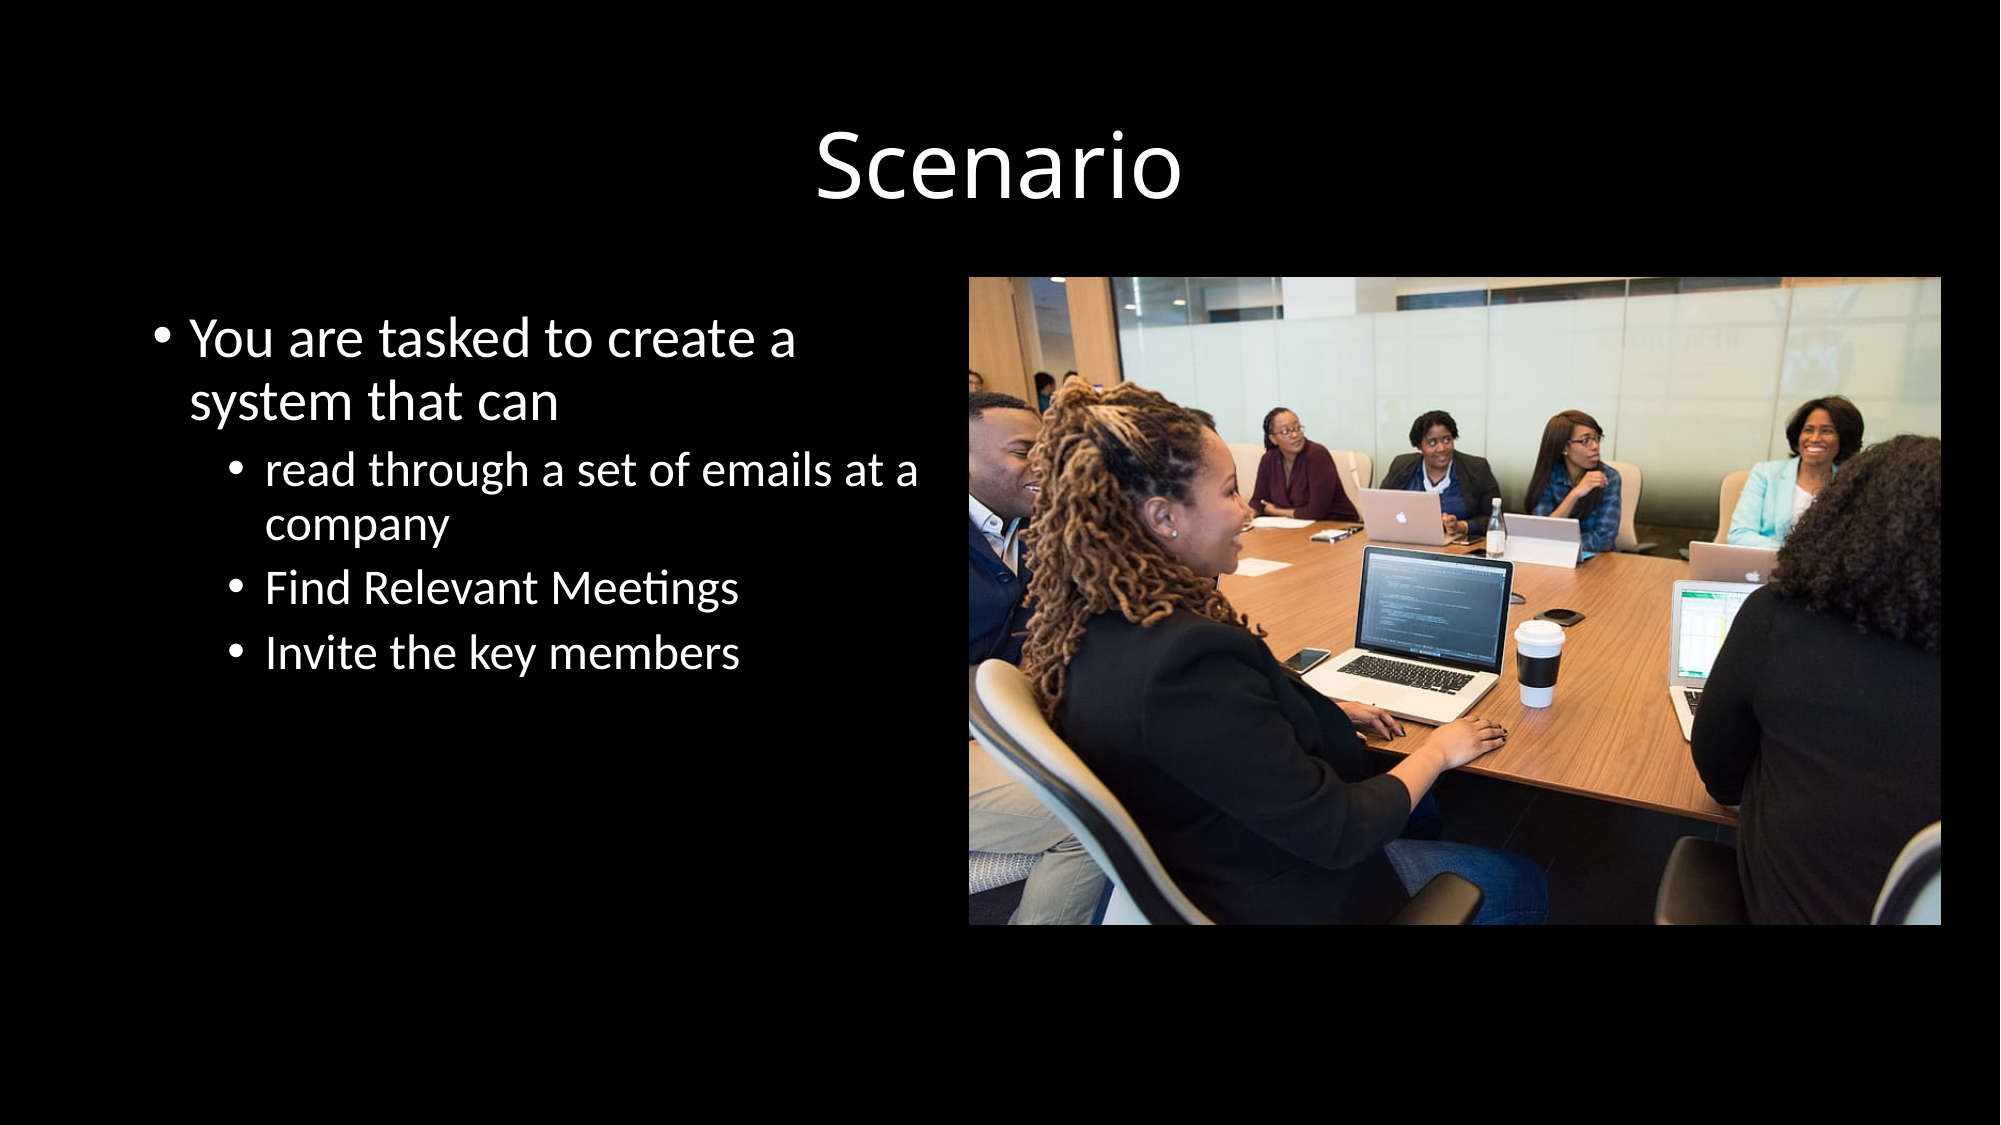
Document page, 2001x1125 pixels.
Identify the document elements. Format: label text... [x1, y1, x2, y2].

title Scenario [137, 59, 1863, 278]
picture [969, 277, 1941, 926]
list You are tasked to create a system that can read through a set of emails at a company Find Relevant Meetings Invite the key members [137, 299, 958, 852]
